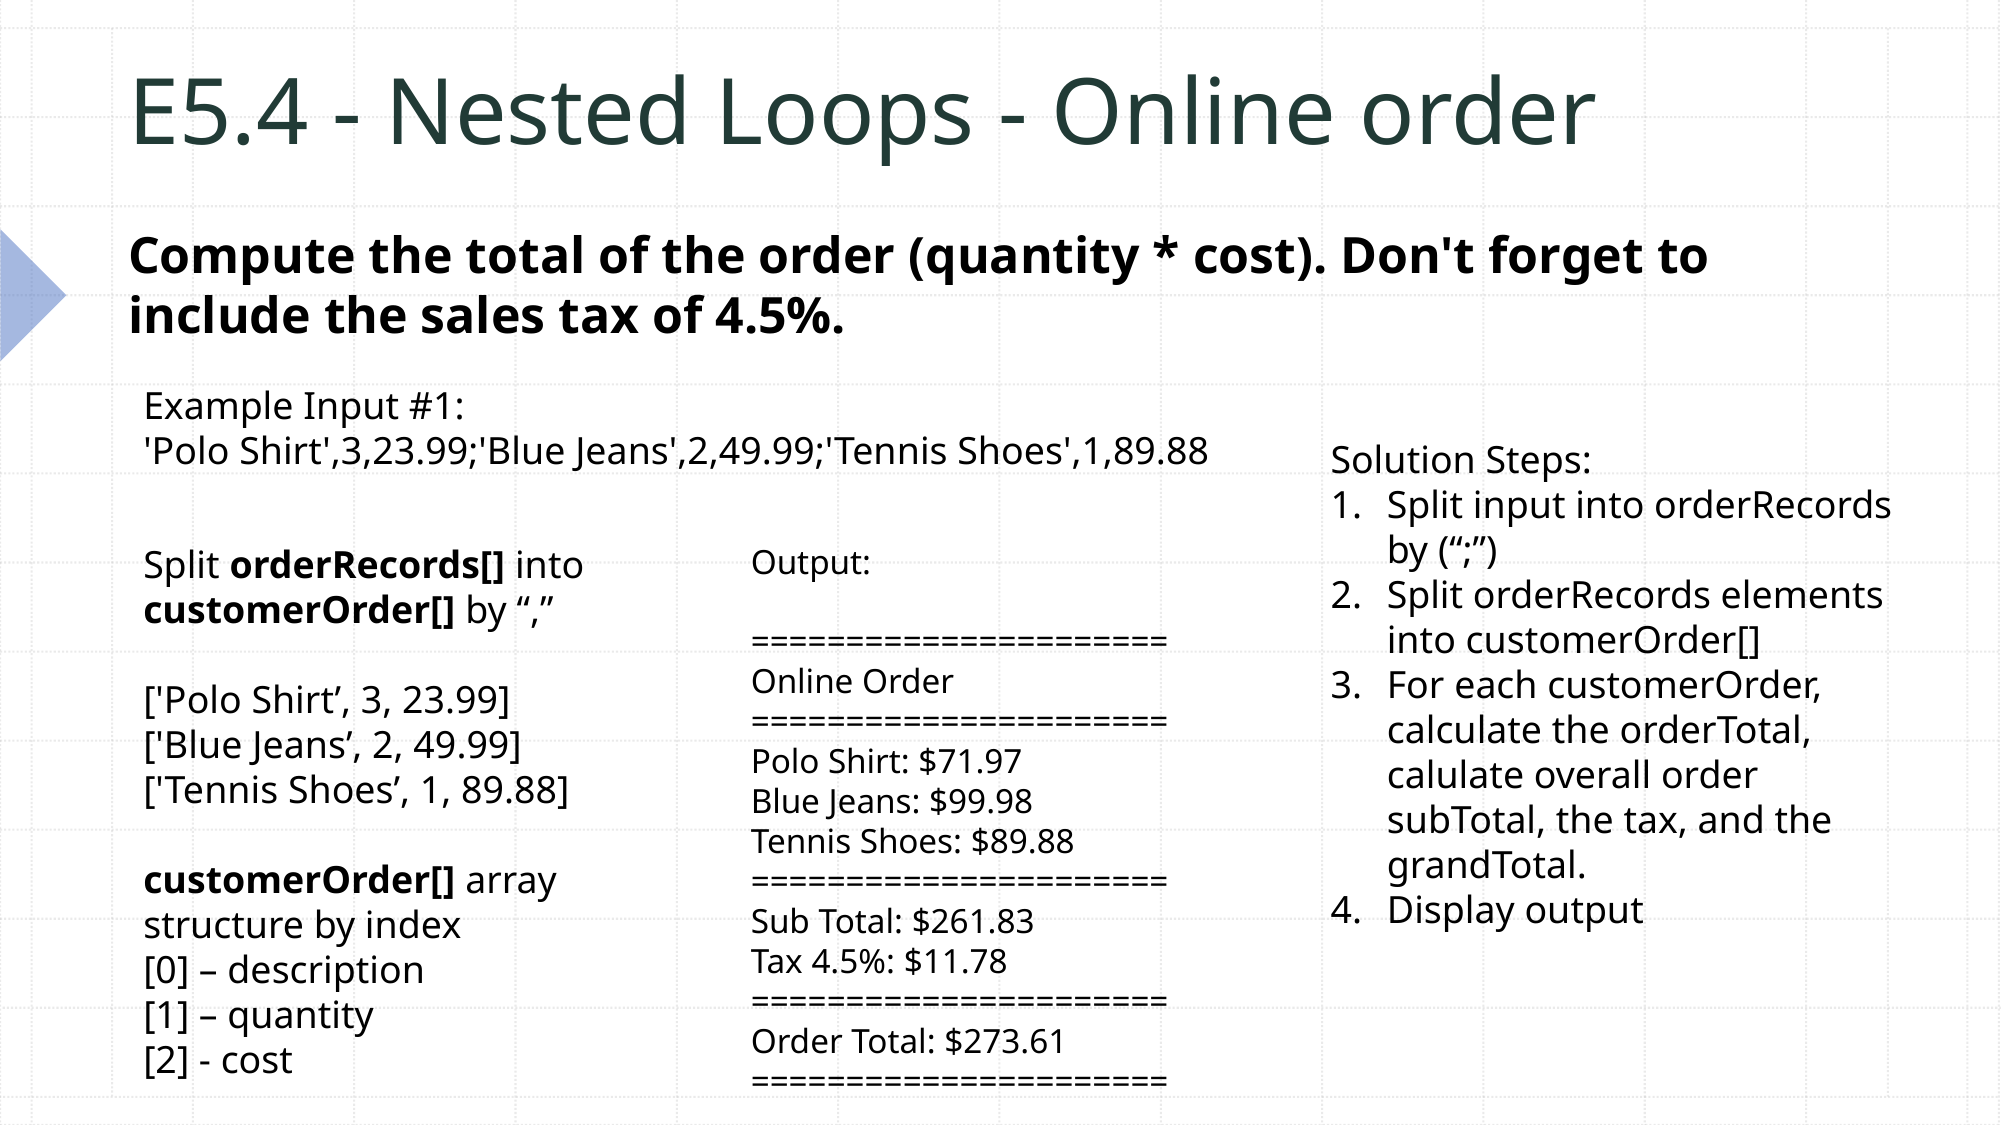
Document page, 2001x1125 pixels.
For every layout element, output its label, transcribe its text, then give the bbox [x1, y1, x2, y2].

text_box Split orderRecords[] into customerOrder[] by “,” ['Polo Shirt’, 3, 23.99] ['Blue Jeans’, 2, 49.99] ['Tennis Shoes’, 1, 89.88] customerOrder[] array structure by index [0] – description [1] – quantity [2] - cost [128, 533, 684, 1089]
text_box Solution Steps: Split input into orderRecords by (“;”) Split orderRecords elements into customerOrder[] For each customerOrder, calculate the orderTotal, calulate overall order subTotal, the tax, and the grandTotal. Display output [1315, 428, 1915, 983]
title E5.4 - Nested Loops - Online order [113, 31, 1808, 171]
text_box Example Input #1: 'Polo Shirt',3,23.99;'Blue Jeans',2,49.99;'Tennis Shoes',1,89.88 [128, 374, 1273, 480]
text_box Compute the total of the order (quantity * cost). Don't forget to include the sales tax of 4.5%. [113, 215, 1876, 396]
text_box Output: ====================== Online Order ====================== Polo Shirt: $71.97 Blue Jeans: $99.98 Tennis Shoes: $89.88 ====================== Sub Total: $261.83 Tax 4.5%: $11.78 ====================== Order Total: $273.61 ====================== [736, 533, 1254, 1107]
